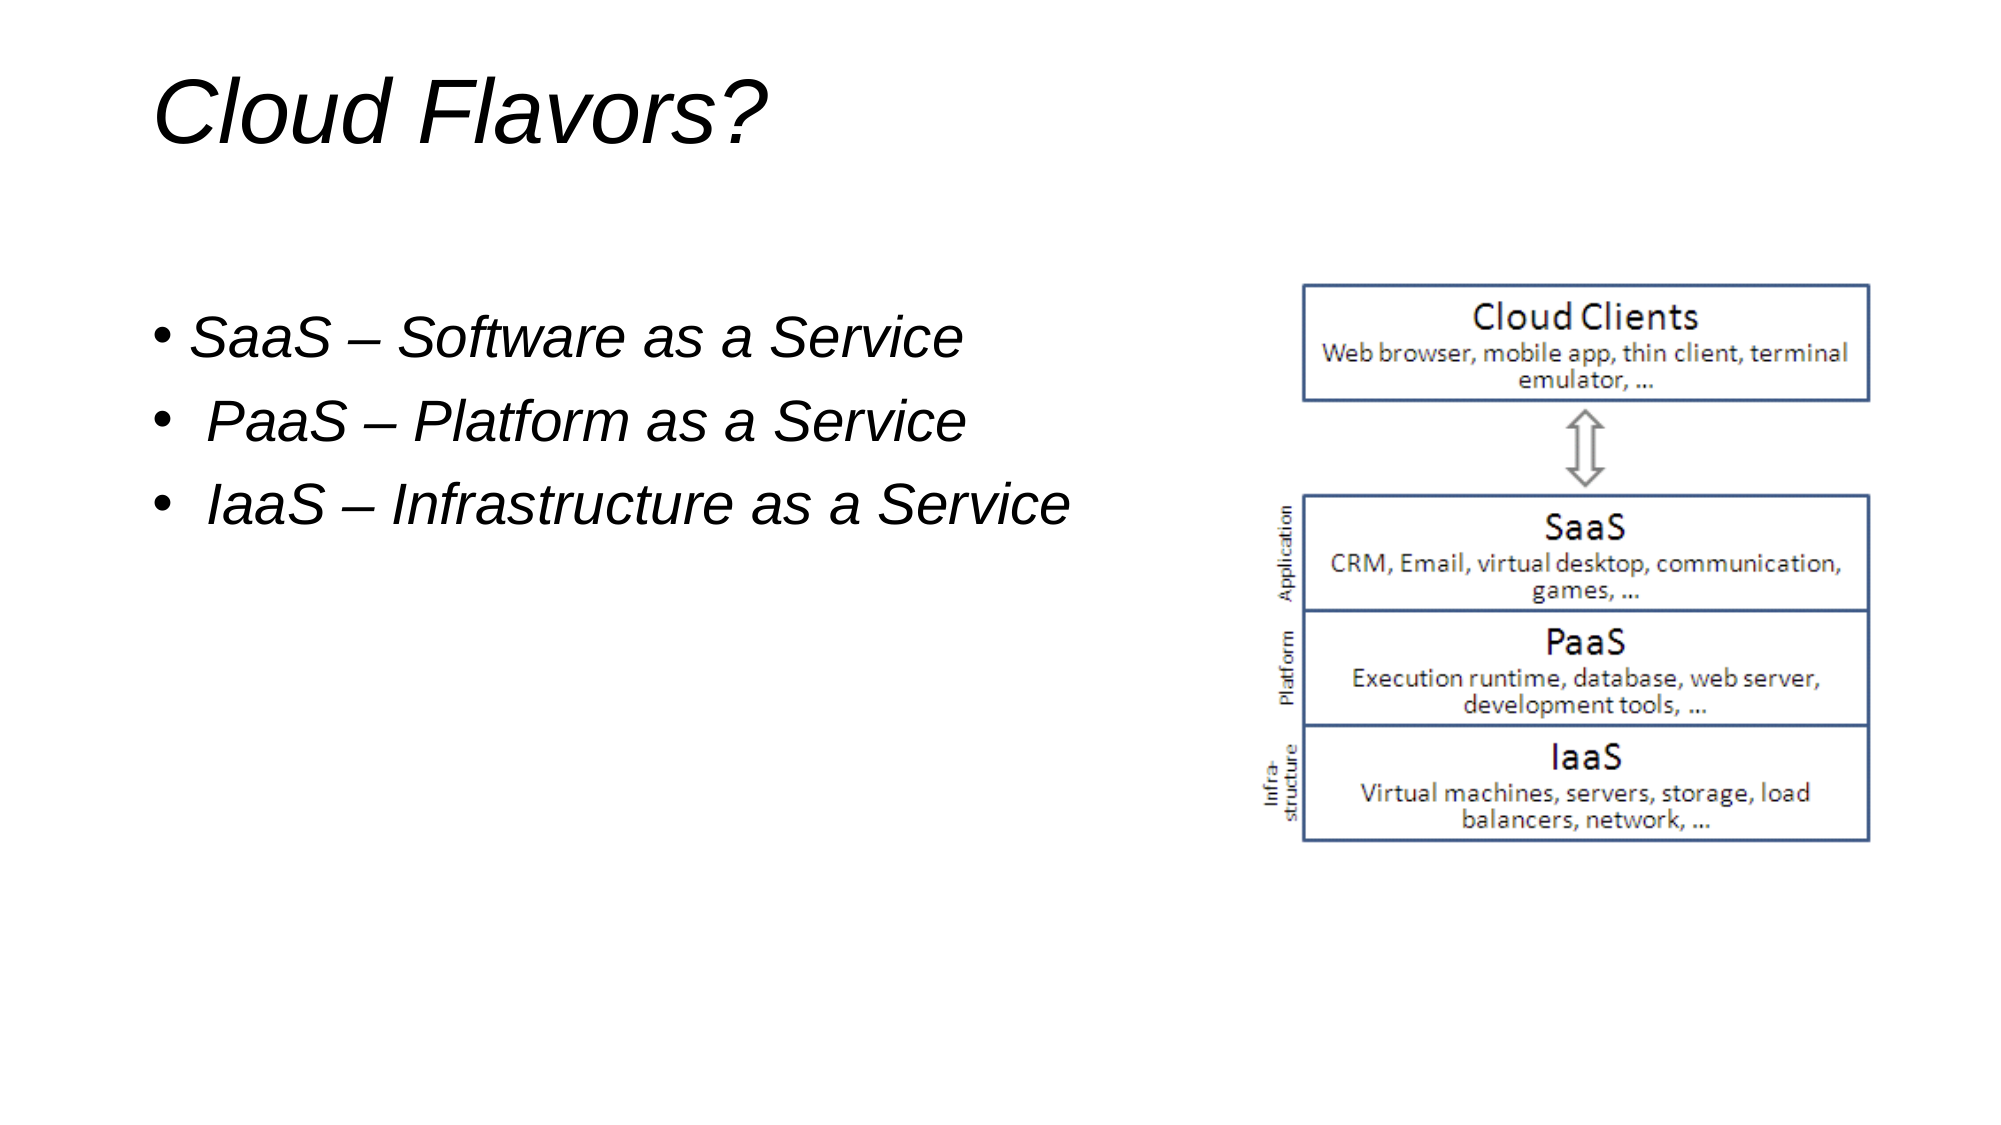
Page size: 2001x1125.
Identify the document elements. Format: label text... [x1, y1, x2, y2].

title Cloud Flavors? [137, 59, 1863, 278]
picture [1260, 276, 1876, 847]
list SaaS – Software as a Service PaaS – Platform as a Service IaaS – Infrastructure as a Service [137, 299, 1863, 1014]
